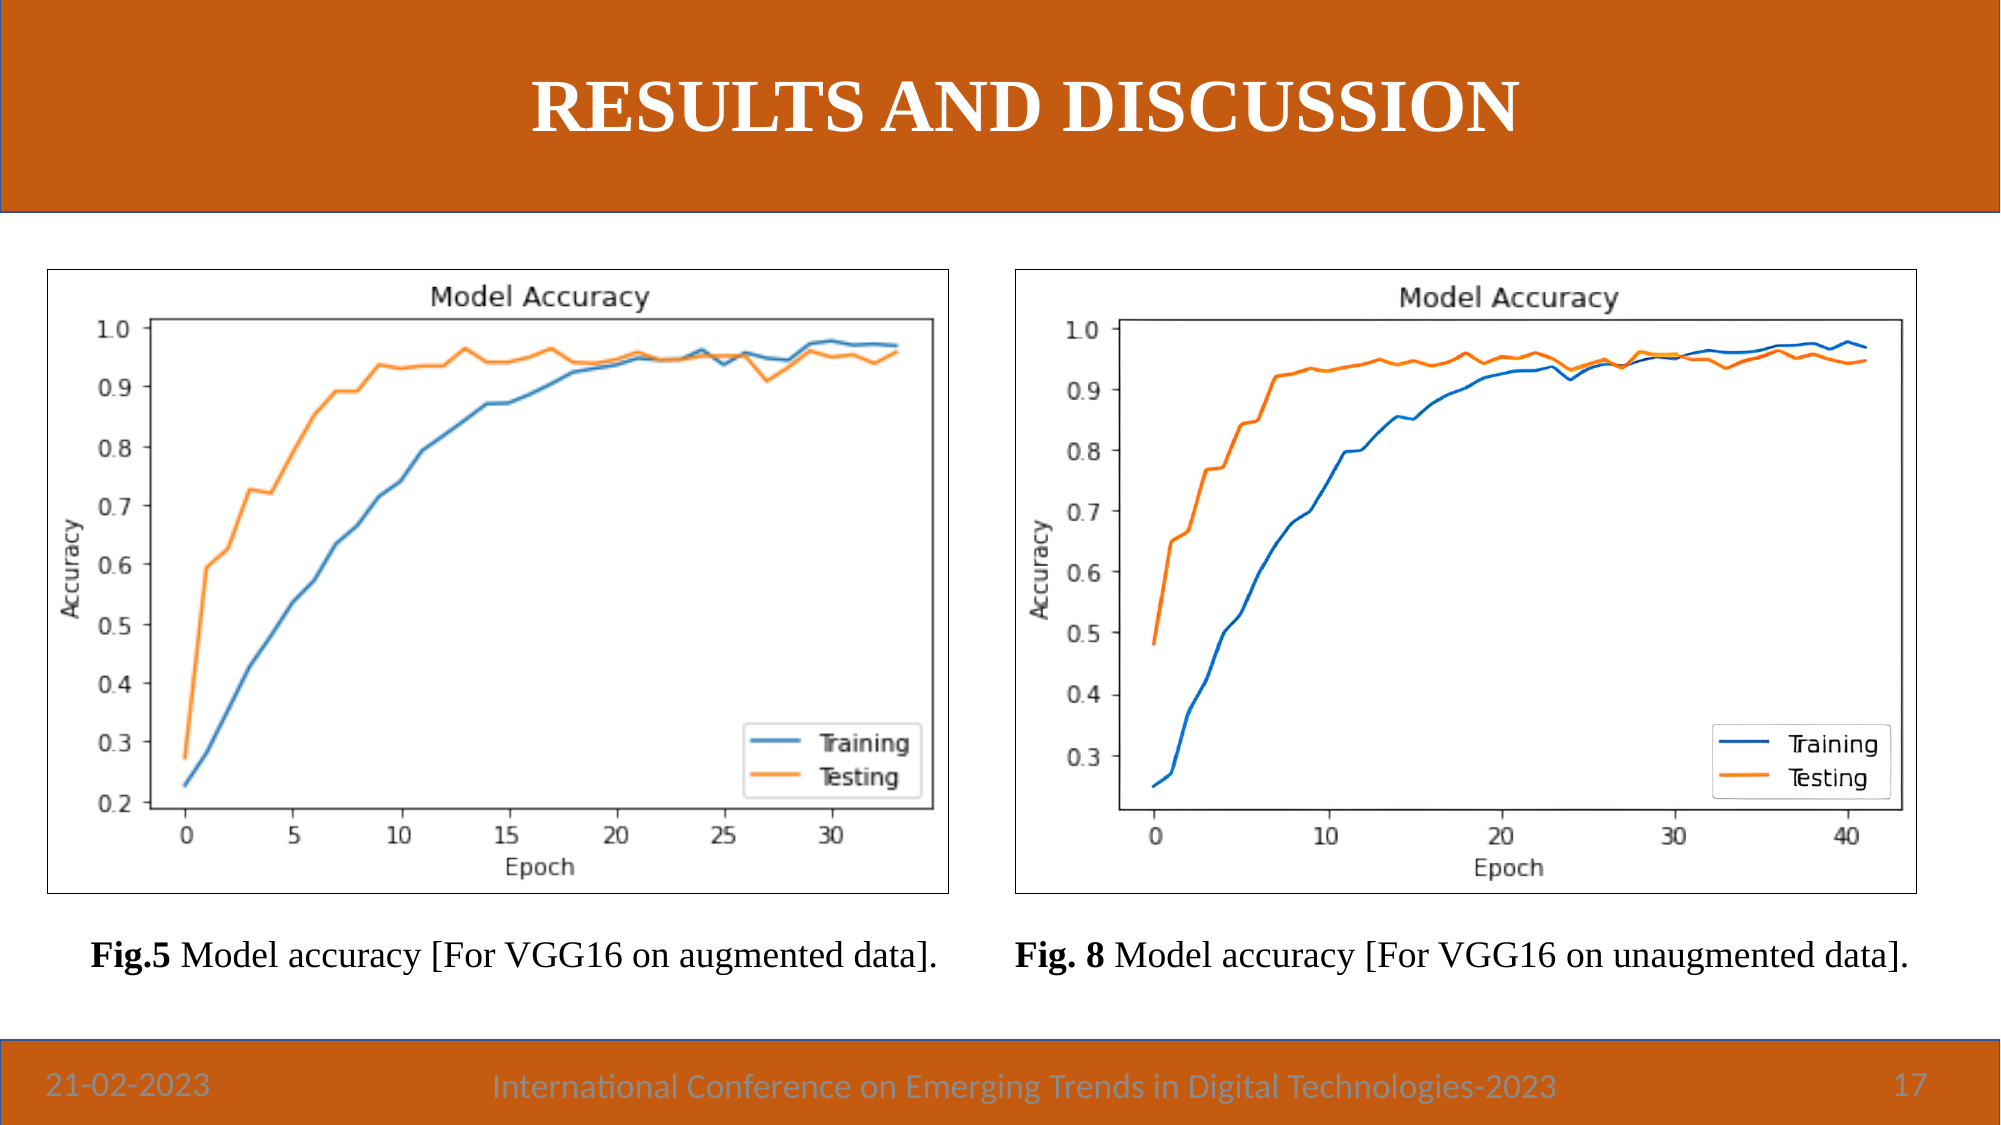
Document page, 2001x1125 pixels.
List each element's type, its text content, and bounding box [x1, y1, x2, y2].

slide_number 17 [1736, 1052, 1943, 1113]
picture [1015, 269, 1917, 894]
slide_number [29, 1052, 298, 1113]
footer International Conference on Emerging Trends in Digital Technologies-2023 [355, 1054, 1696, 1115]
picture [47, 269, 949, 894]
list Fig.5 Model accuracy [For VGG16 on augmented data]. Fig. 8 Model accuracy [For VGG16 on unaugmented data]. [37, 248, 1965, 1016]
title RESULTS AND DISCUSSION [163, 23, 1889, 191]
